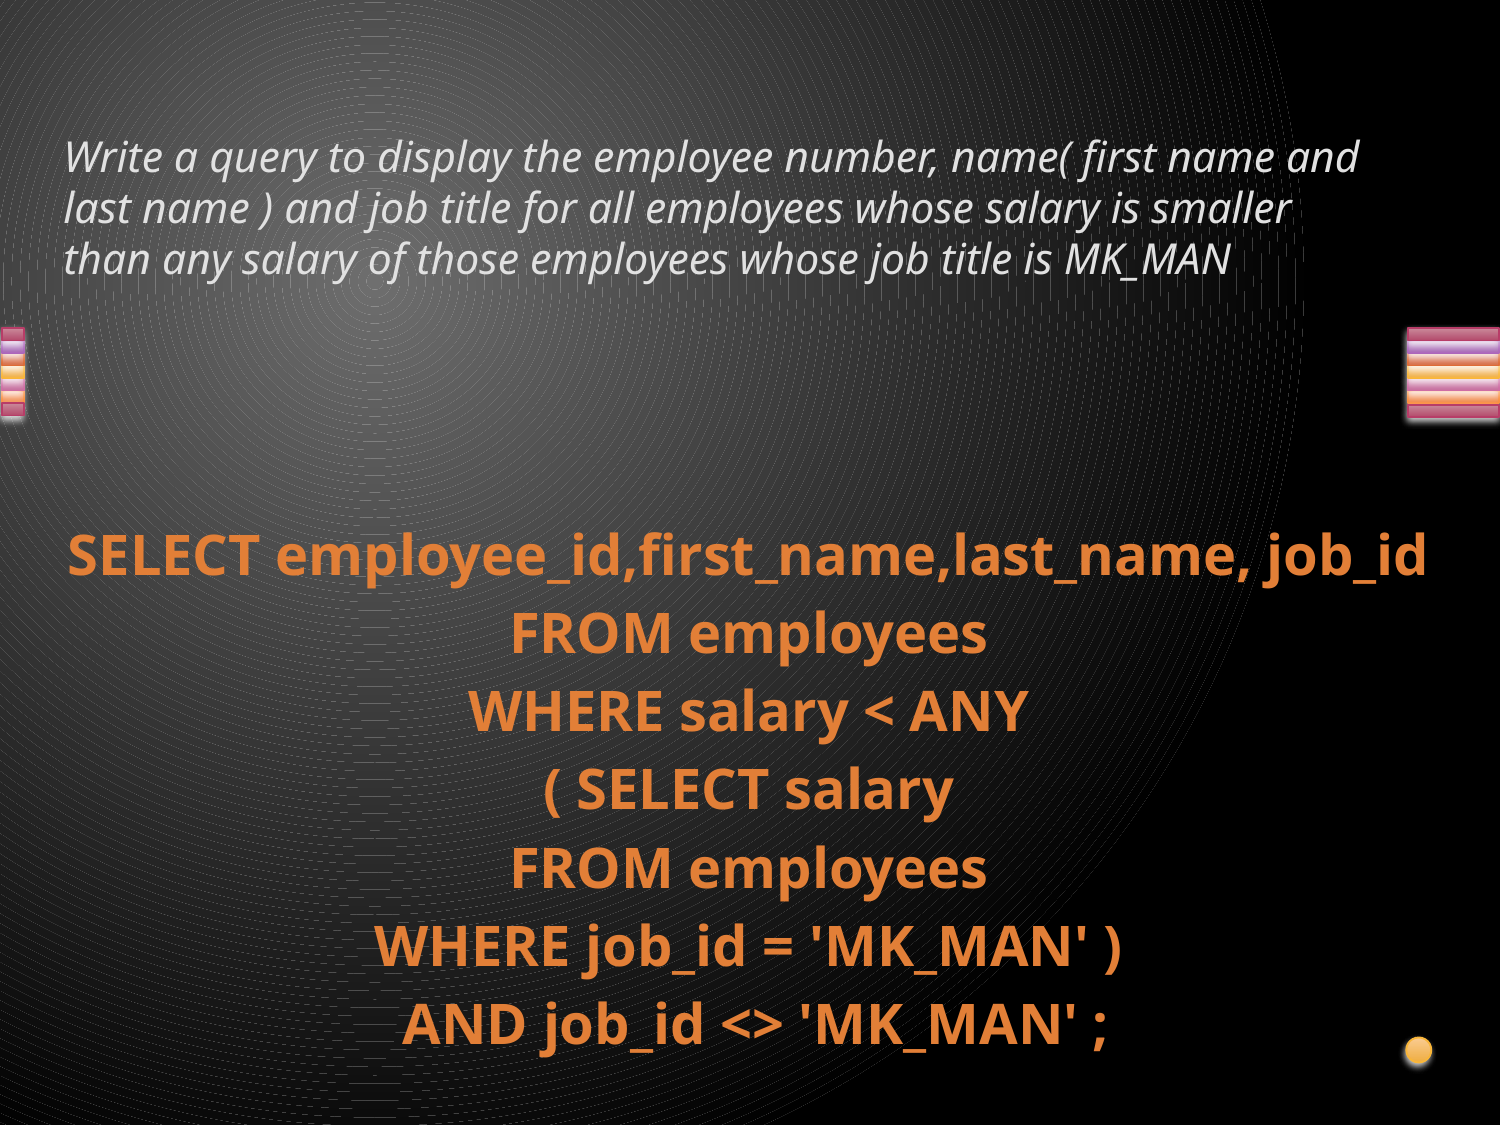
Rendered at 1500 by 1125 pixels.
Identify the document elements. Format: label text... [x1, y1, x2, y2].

list SELECT employee_id,first_name,last_name, job_id FROM employees WHERE salary < ANY ( SELECT salary FROM employees WHERE job_id = 'MK_MAN' ) AND job_id <> 'MK_MAN' ; [50, 474, 1463, 1100]
title Write a query to display the employee number, name( first name and last name ) and job title for all employees whose salary is smaller than any salary of those employees whose job title is MK_MAN [48, 112, 1399, 300]
